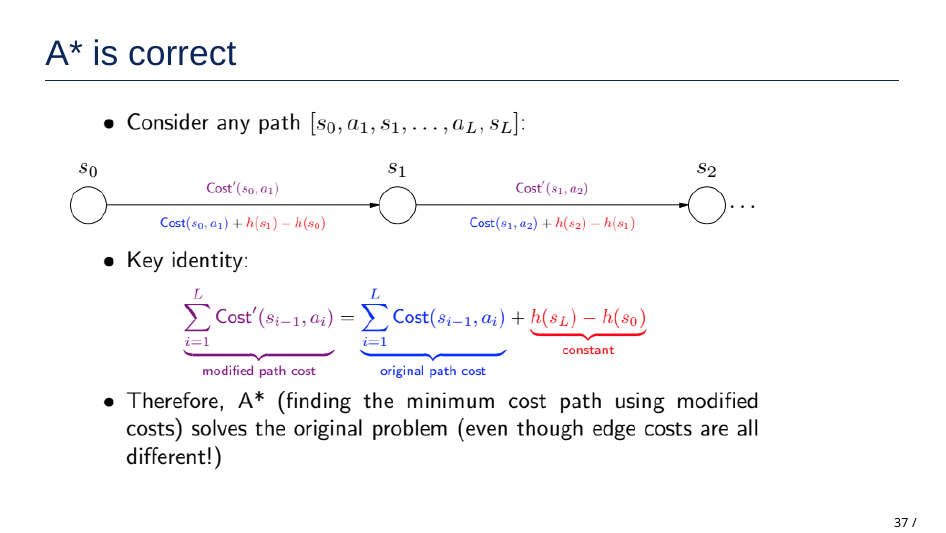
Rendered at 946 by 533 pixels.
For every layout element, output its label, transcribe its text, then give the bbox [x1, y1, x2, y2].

slide_number 37 / 55 [887, 512, 934, 533]
title A* is correct [43, 27, 861, 119]
picture [61, 98, 768, 509]
